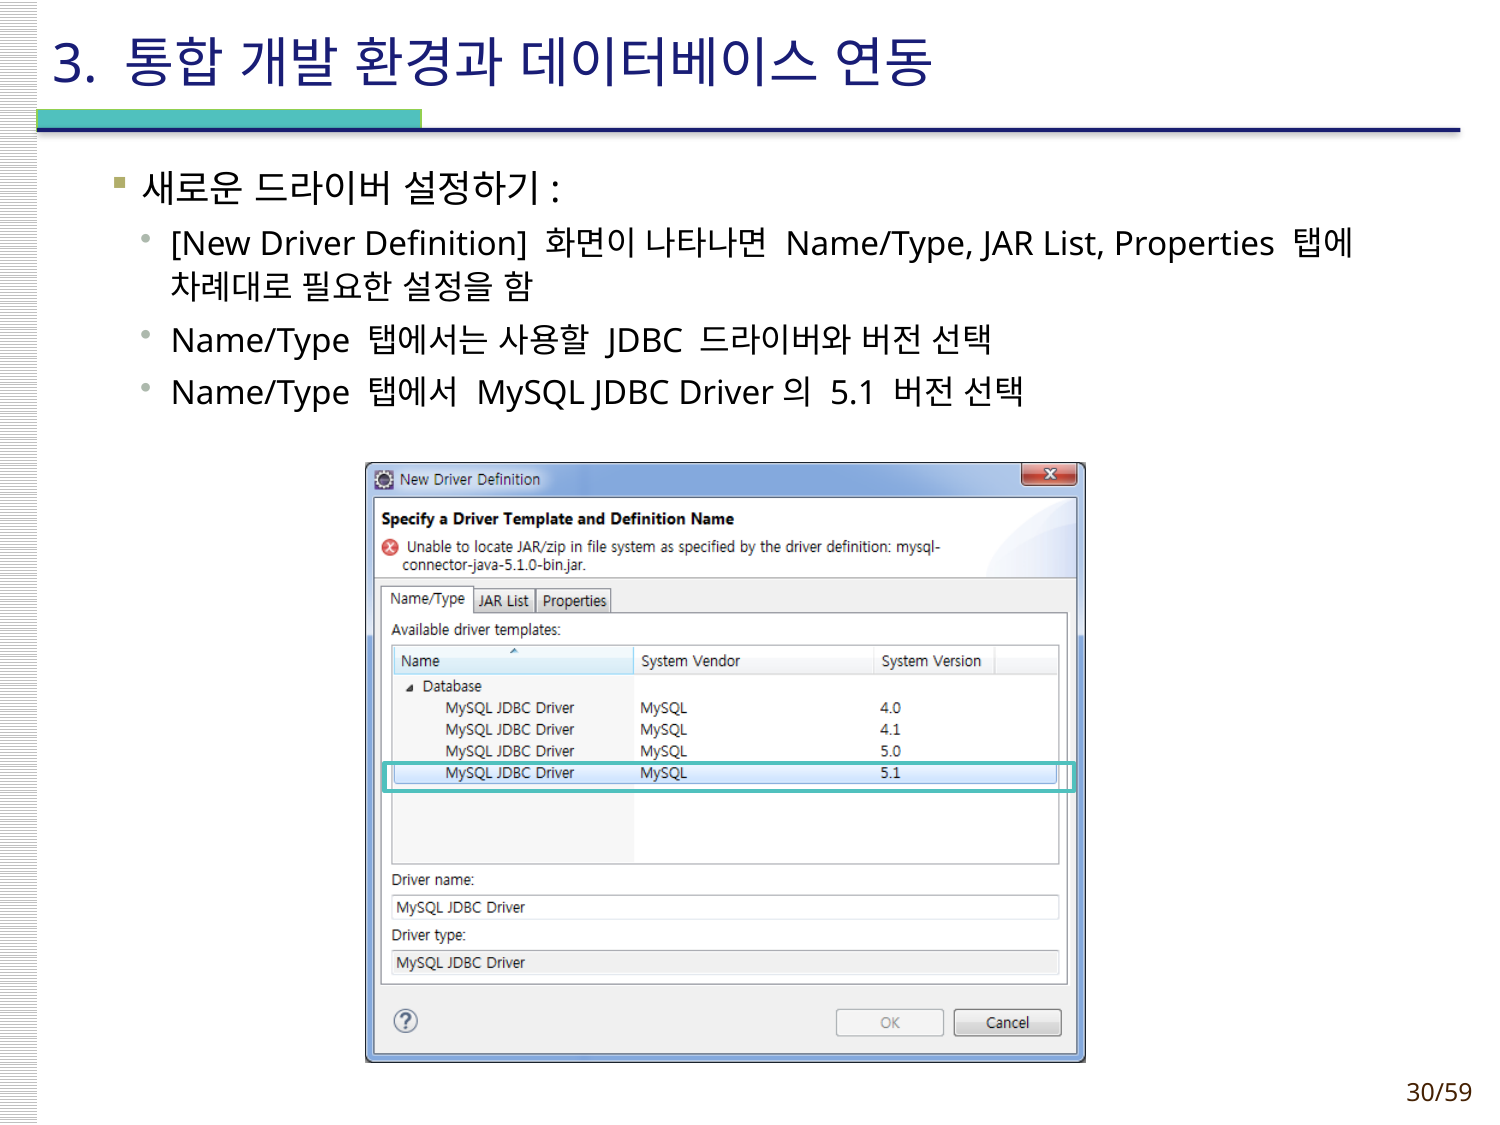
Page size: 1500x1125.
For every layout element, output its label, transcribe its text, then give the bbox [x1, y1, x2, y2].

list 새로운 드라이버 설정하기: [New Driver Definition] 화면이 나타나면 Name/Type, JAR List, Properties 탭에 차례대로 필요한 설정을 함 Name/Type 탭에서는 사용할 JDBC 드라이버와 버전 선택 Name/Type 탭에서 MySQL JDBC Driver의 5.1 버전 선택 [37, 152, 1463, 1091]
picture [364, 462, 1086, 1064]
title 3. 통합 개발 환경과 데이터베이스 연동 [37, 13, 1278, 109]
